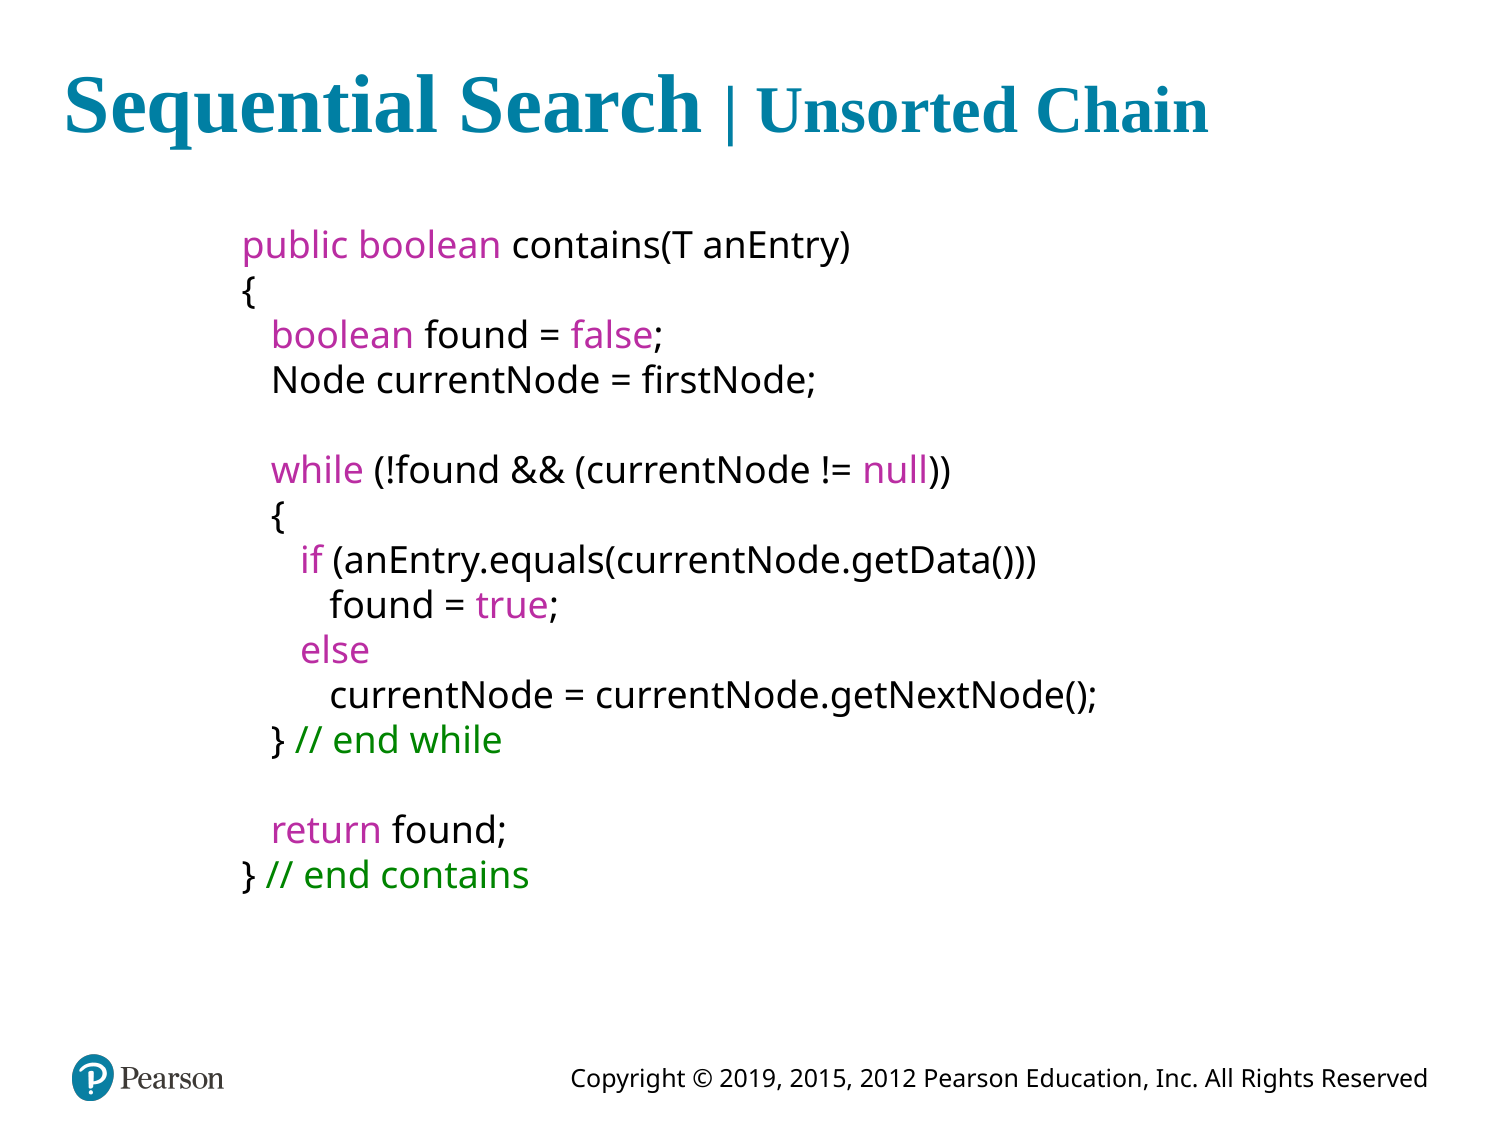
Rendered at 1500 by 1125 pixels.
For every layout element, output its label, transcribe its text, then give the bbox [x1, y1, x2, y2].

text_box public boolean contains(T anEntry) { boolean found = false; Node currentNode = firstNode; while (!found && (currentNode != null)) { if (anEntry.equals(currentNode.getData())) found = true; else currentNode = currentNode.getNextNode(); } // end while return found; } // end contains [234, 213, 1107, 904]
picture [72, 1087, 83, 1101]
title Sequential Search | Unsorted Chain [48, 30, 1446, 165]
picture [72, 1054, 88, 1070]
picture [80, 1063, 106, 1088]
picture [98, 1054, 224, 1101]
